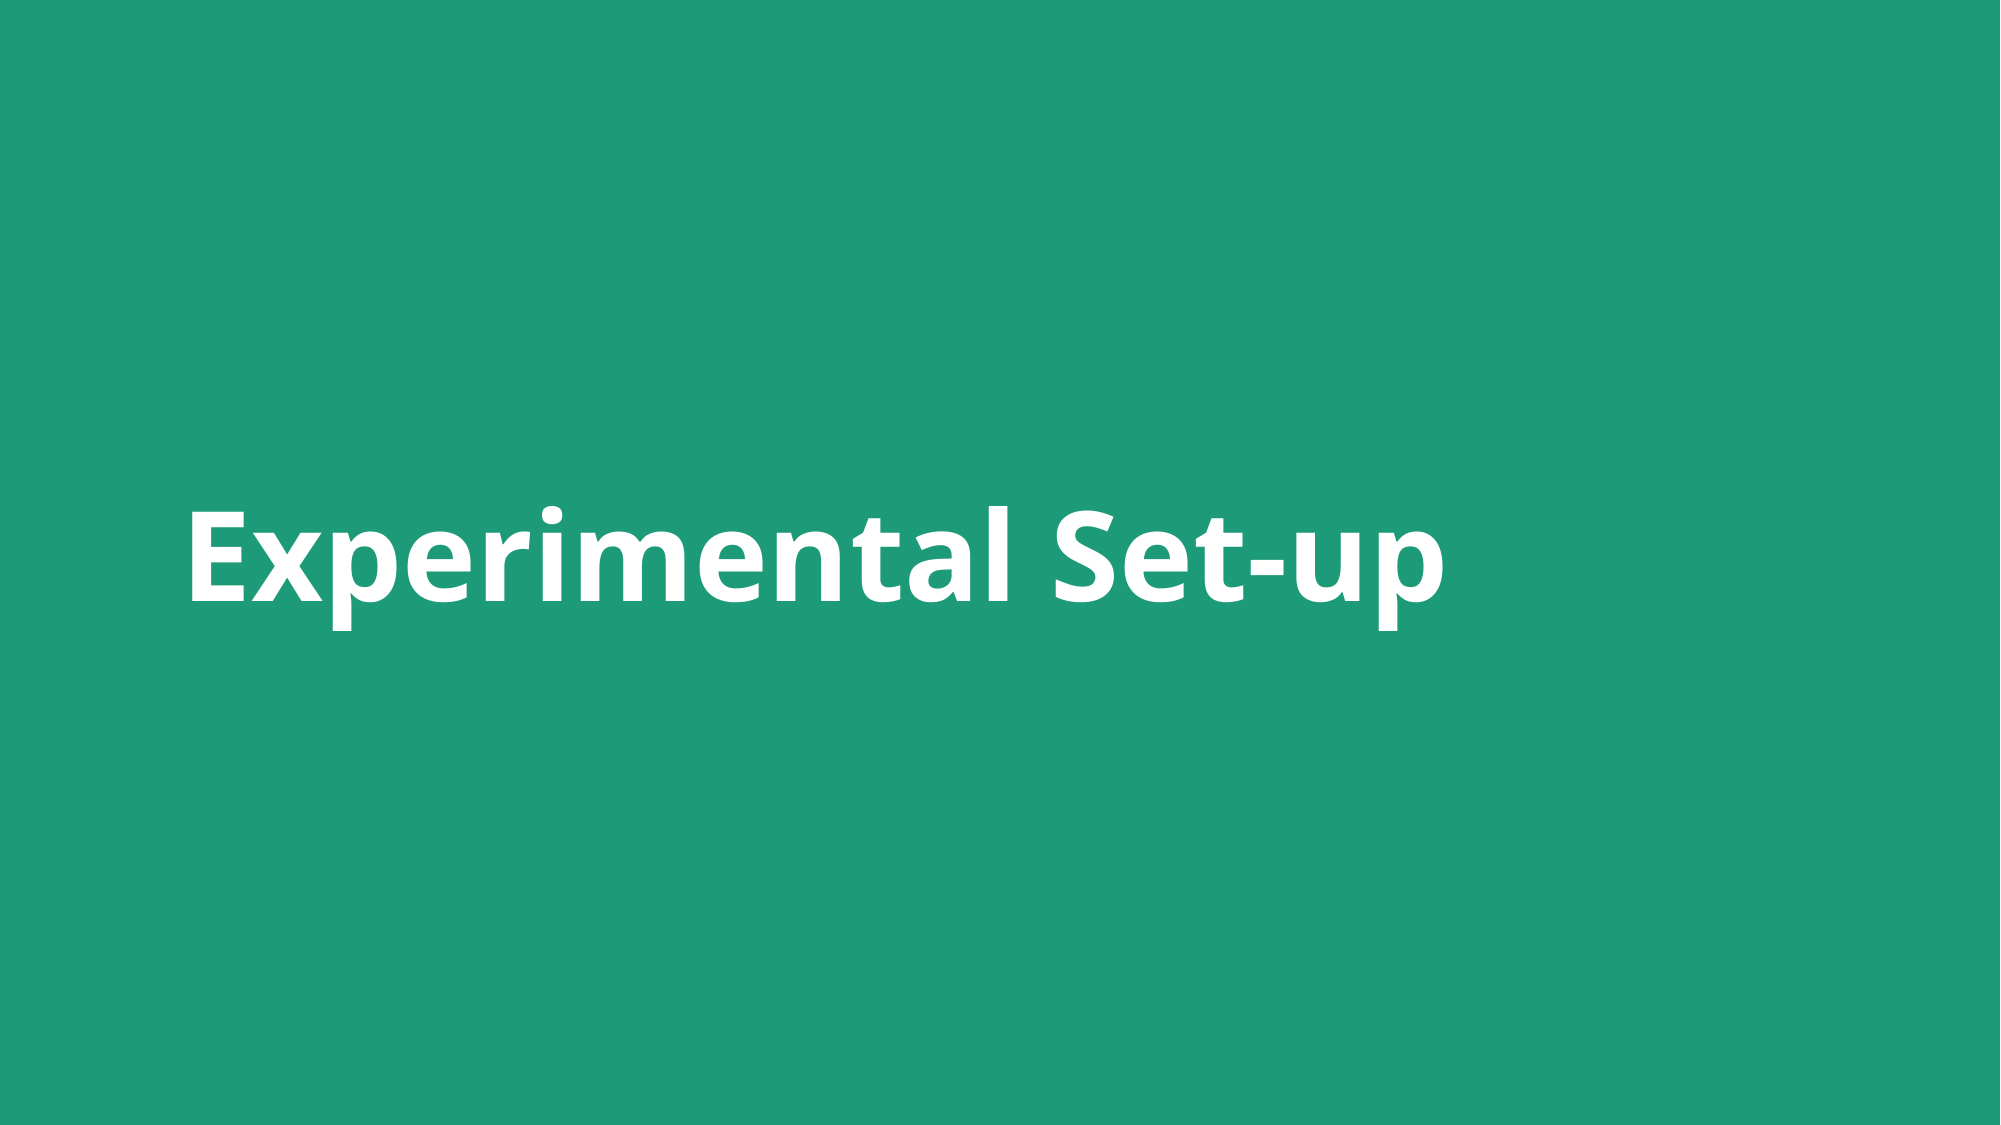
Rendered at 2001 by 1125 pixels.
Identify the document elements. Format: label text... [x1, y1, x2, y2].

title Experimental Set-up [166, 138, 1699, 984]
